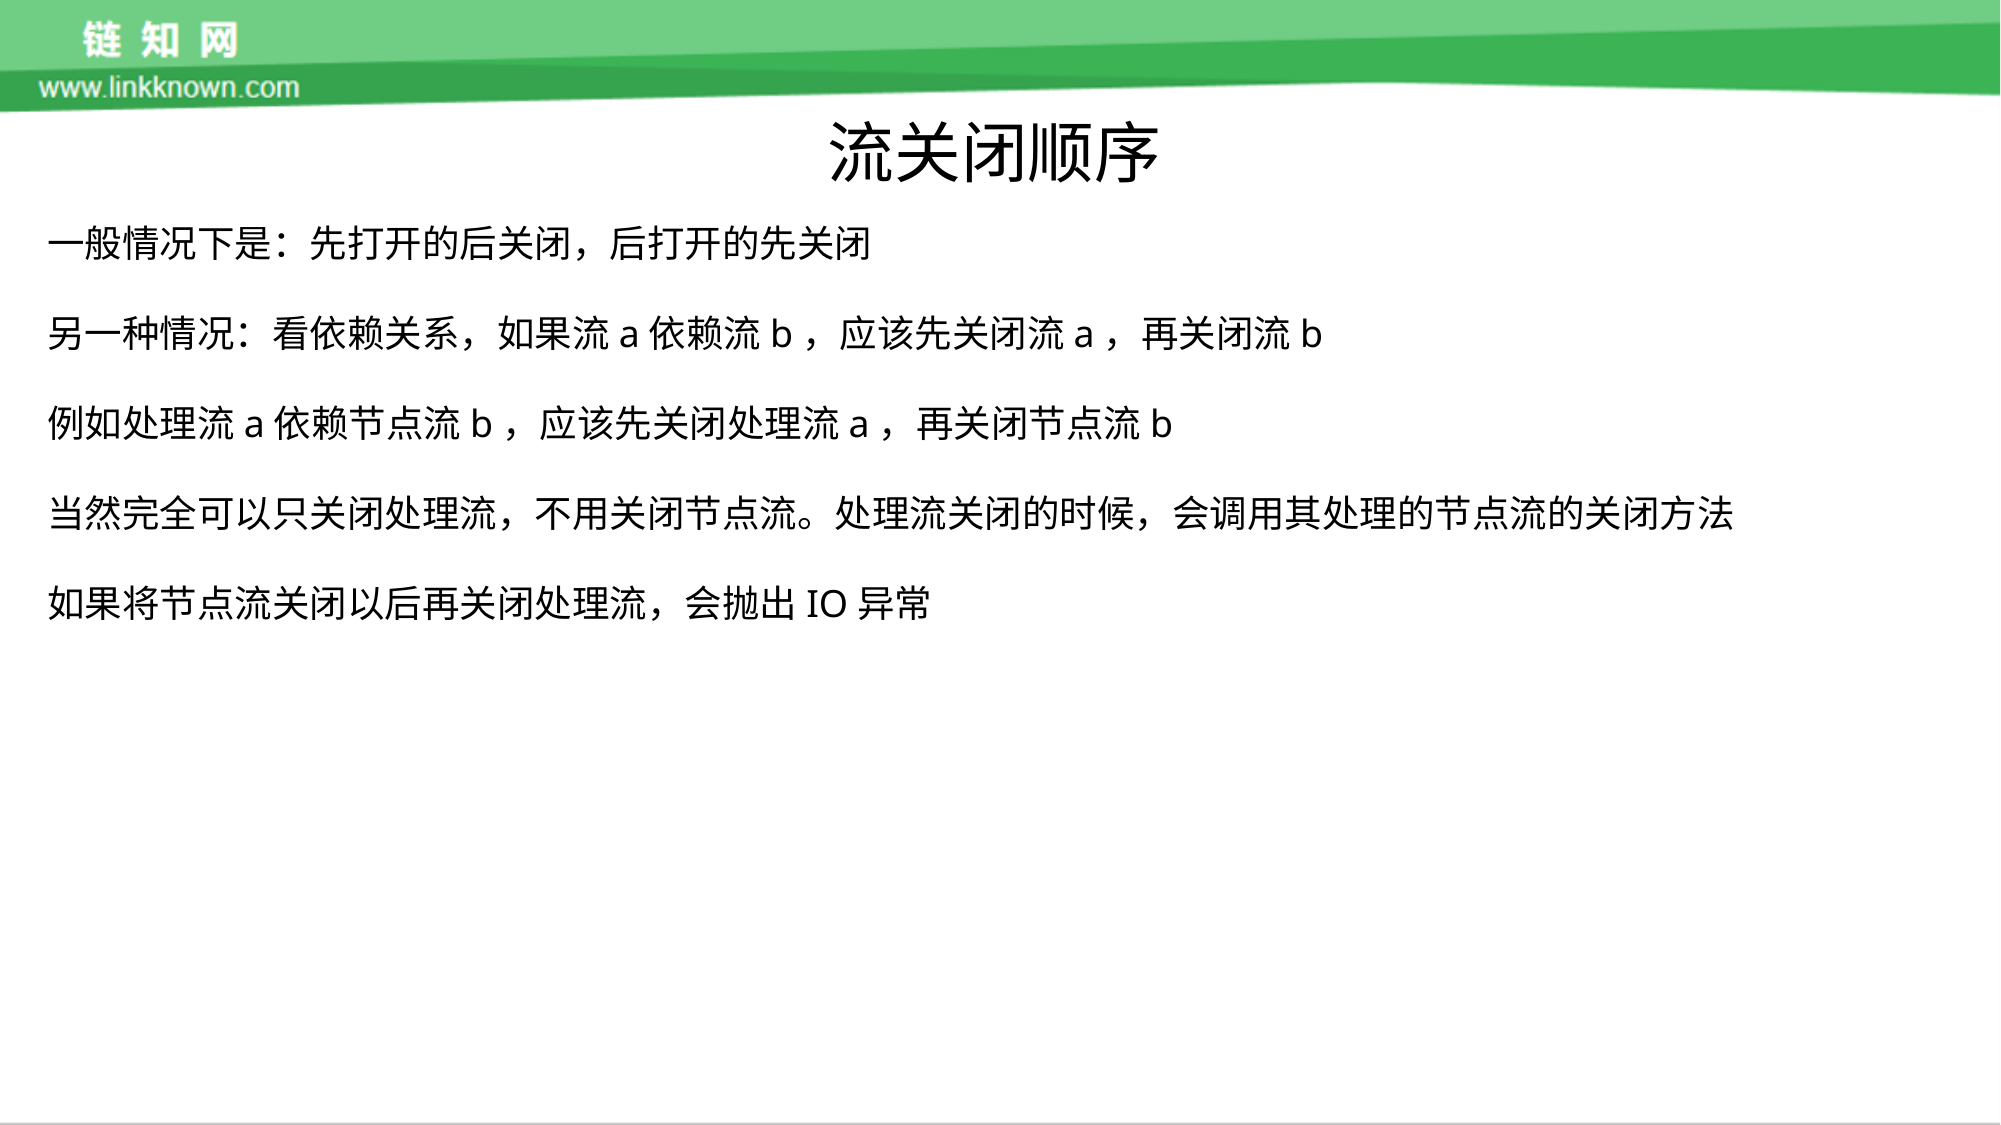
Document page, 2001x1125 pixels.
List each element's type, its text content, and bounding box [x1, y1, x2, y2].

text_box 一般情况下是：先打开的后关闭，后打开的先关闭 另一种情况：看依赖关系，如果流a依赖流b，应该先关闭流a，再关闭流b 例如处理流a依赖节点流b，应该先关闭处理流a，再关闭节点流b 当然完全可以只关闭处理流，不用关闭节点流。处理流关闭的时候，会调用其处理的节点流的关闭方法 如果将节点流关闭以后再关闭处理流，会抛出IO异常 [32, 212, 1968, 632]
text_box 流关闭顺序 [31, 103, 1957, 198]
picture [0, 0, 2001, 1125]
